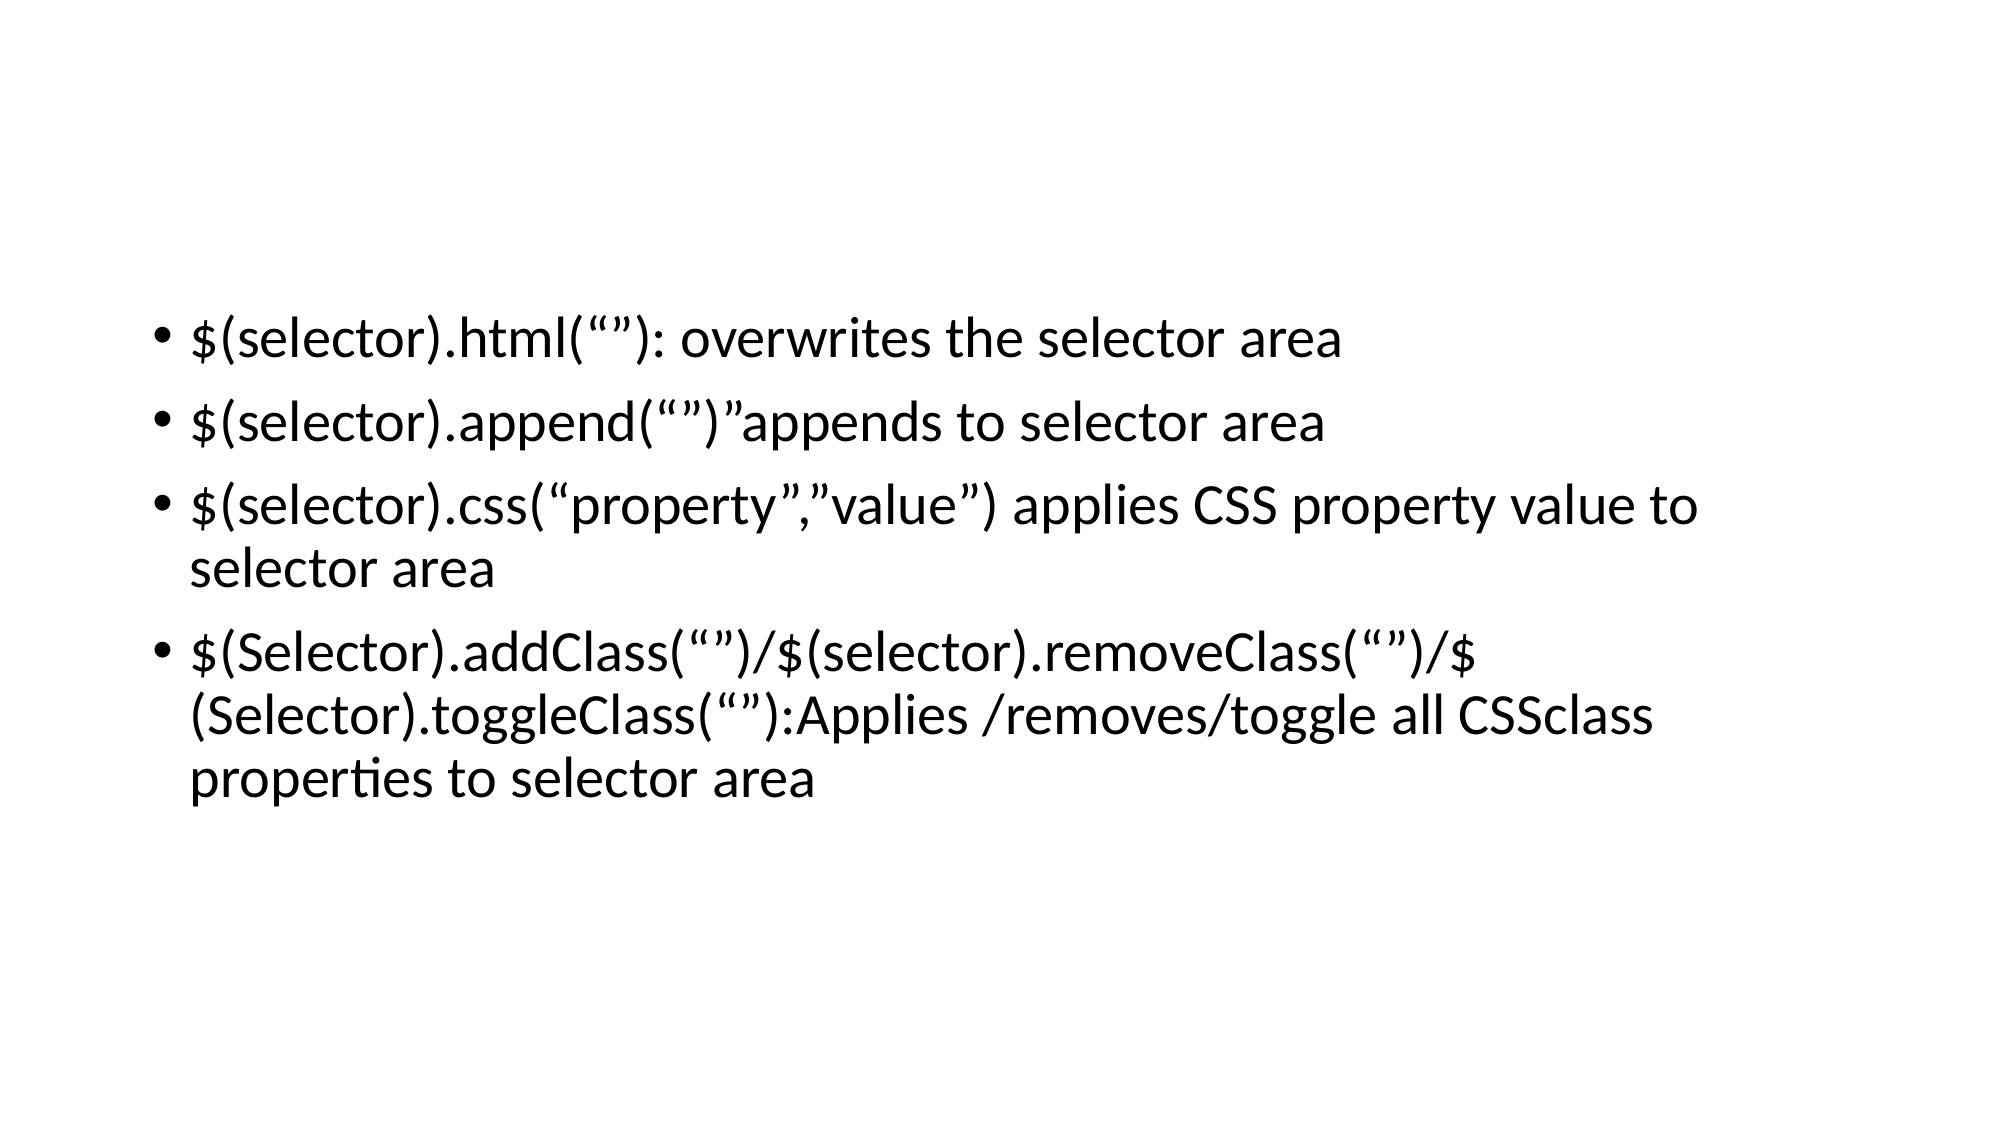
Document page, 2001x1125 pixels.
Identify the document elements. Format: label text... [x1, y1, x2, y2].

list $(selector).html(“”): overwrites the selector area $(selector).append(“”)”appends to selector area $(selector).css(“property”,”value”) applies CSS property value to selector area $(Selector).addClass(“”)/$(selector).removeClass(“”)/$(Selector).toggleClass(“”):Applies /removes/toggle all CSSclass properties to selector area [137, 299, 1863, 1014]
